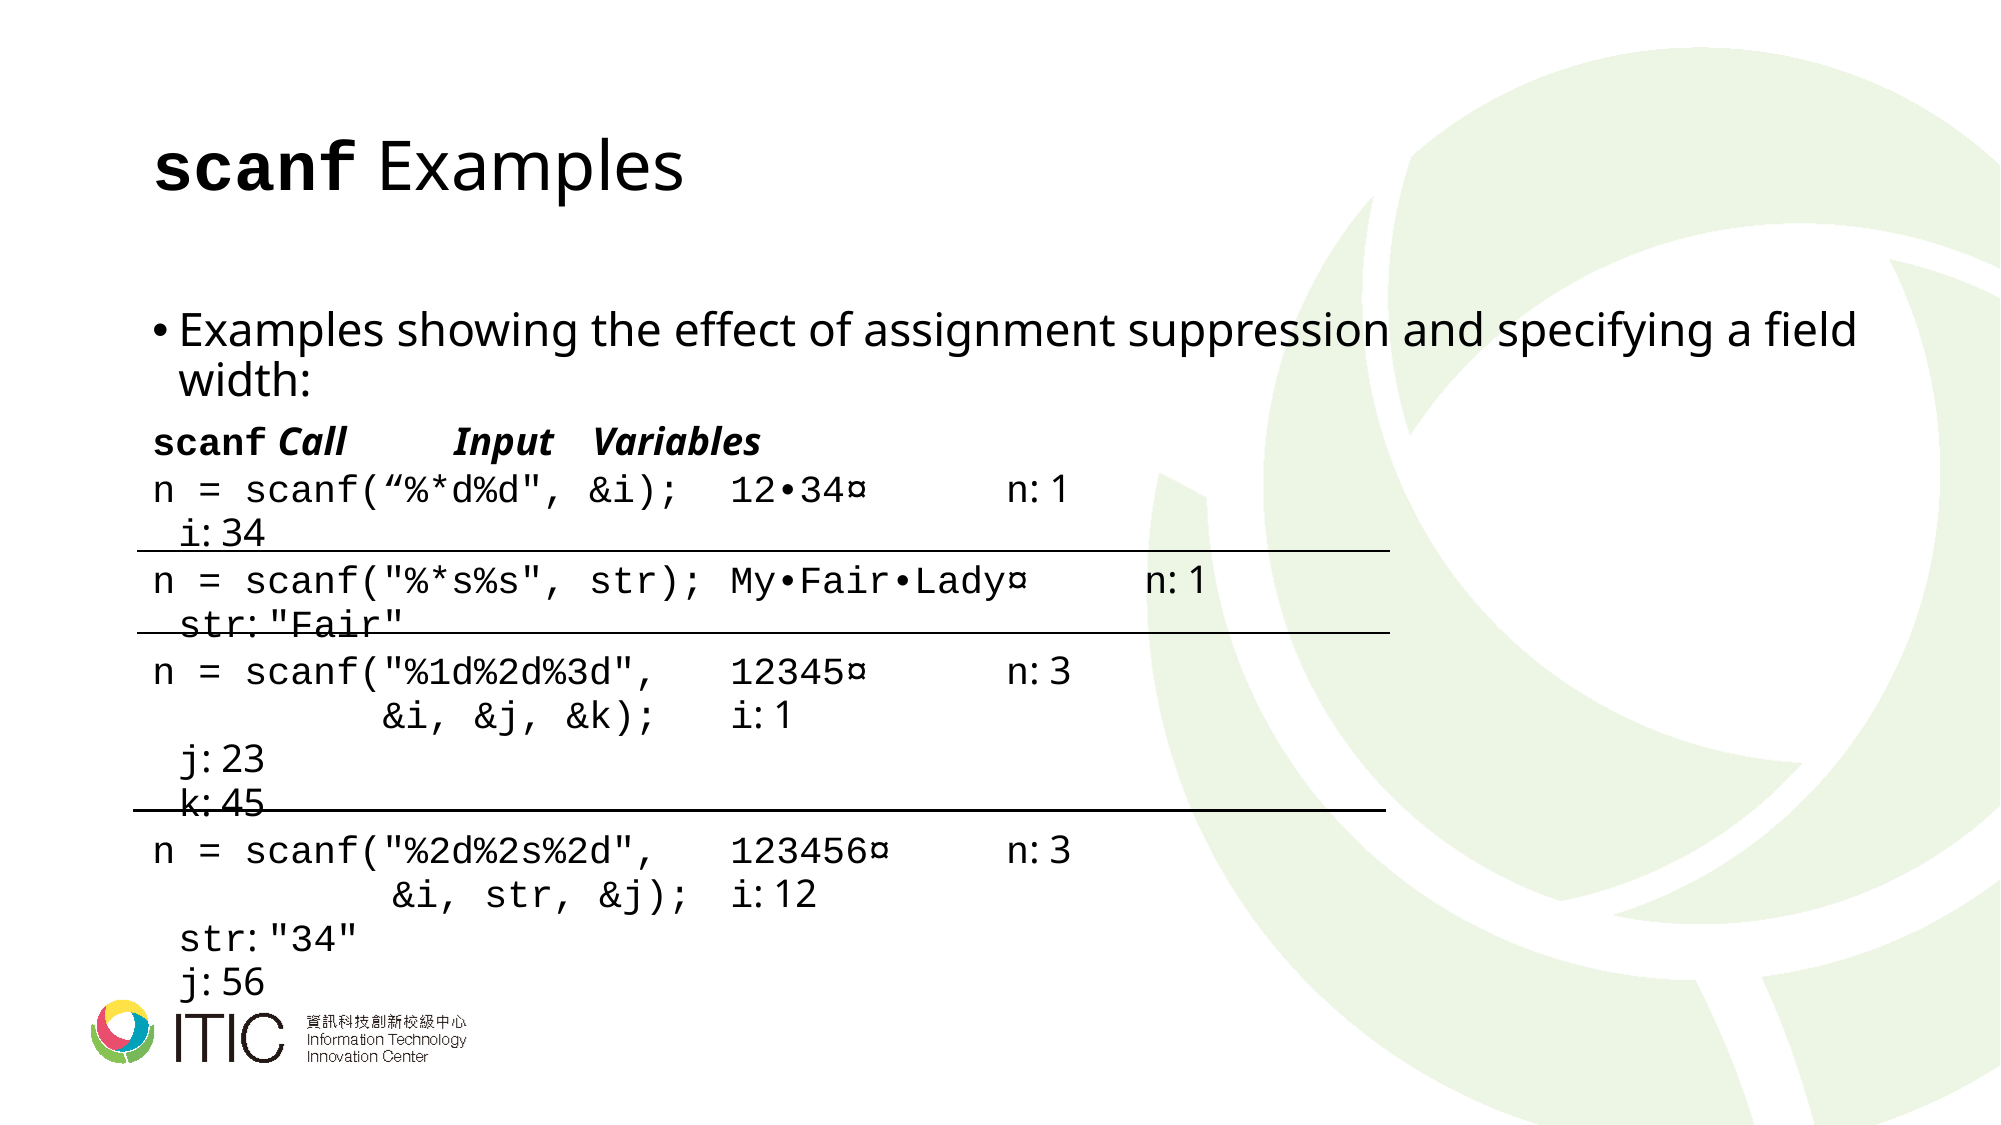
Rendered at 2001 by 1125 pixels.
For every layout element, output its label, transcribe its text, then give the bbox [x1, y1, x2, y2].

list Examples showing the effect of assignment suppression and specifying a field width: scanf Call Input Variables n = scanf(“%*d%d", &i); 12•34¤ n: 1 i: 34 n = scanf("%*s%s", str); My•Fair•Lady¤ n: 1 str: "Fair" n = scanf("%1d%2d%3d", 12345¤ n: 3 &i, &j, &k); i: 1 j: 23 k: 45 n = scanf("%2d%2s%2d", 123456¤ n: 3 &i, str, &j); i: 12 str: "34" j: 56 [137, 299, 1981, 1014]
picture [0, 0, 2001, 1125]
title scanf Examples [137, 59, 1863, 278]
